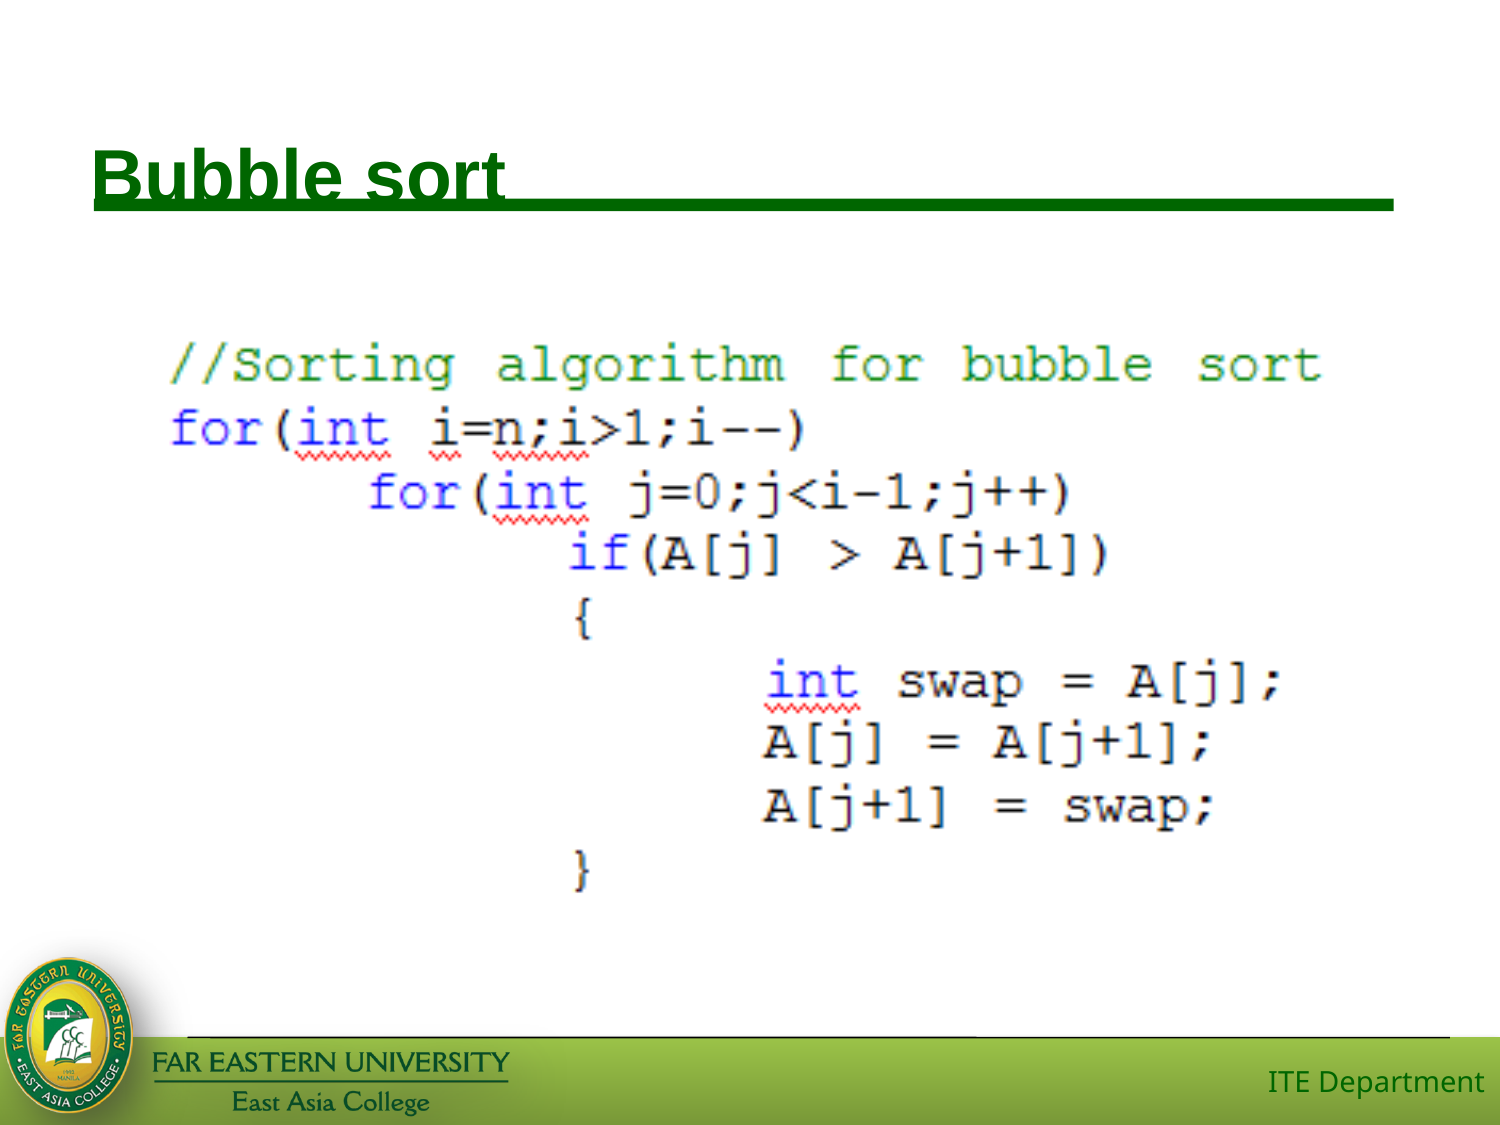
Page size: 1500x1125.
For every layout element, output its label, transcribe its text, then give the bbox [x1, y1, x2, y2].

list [149, 337, 1351, 926]
picture [148, 1046, 512, 1117]
title Bubble sort [74, 112, 1426, 233]
picture [0, 953, 138, 1117]
